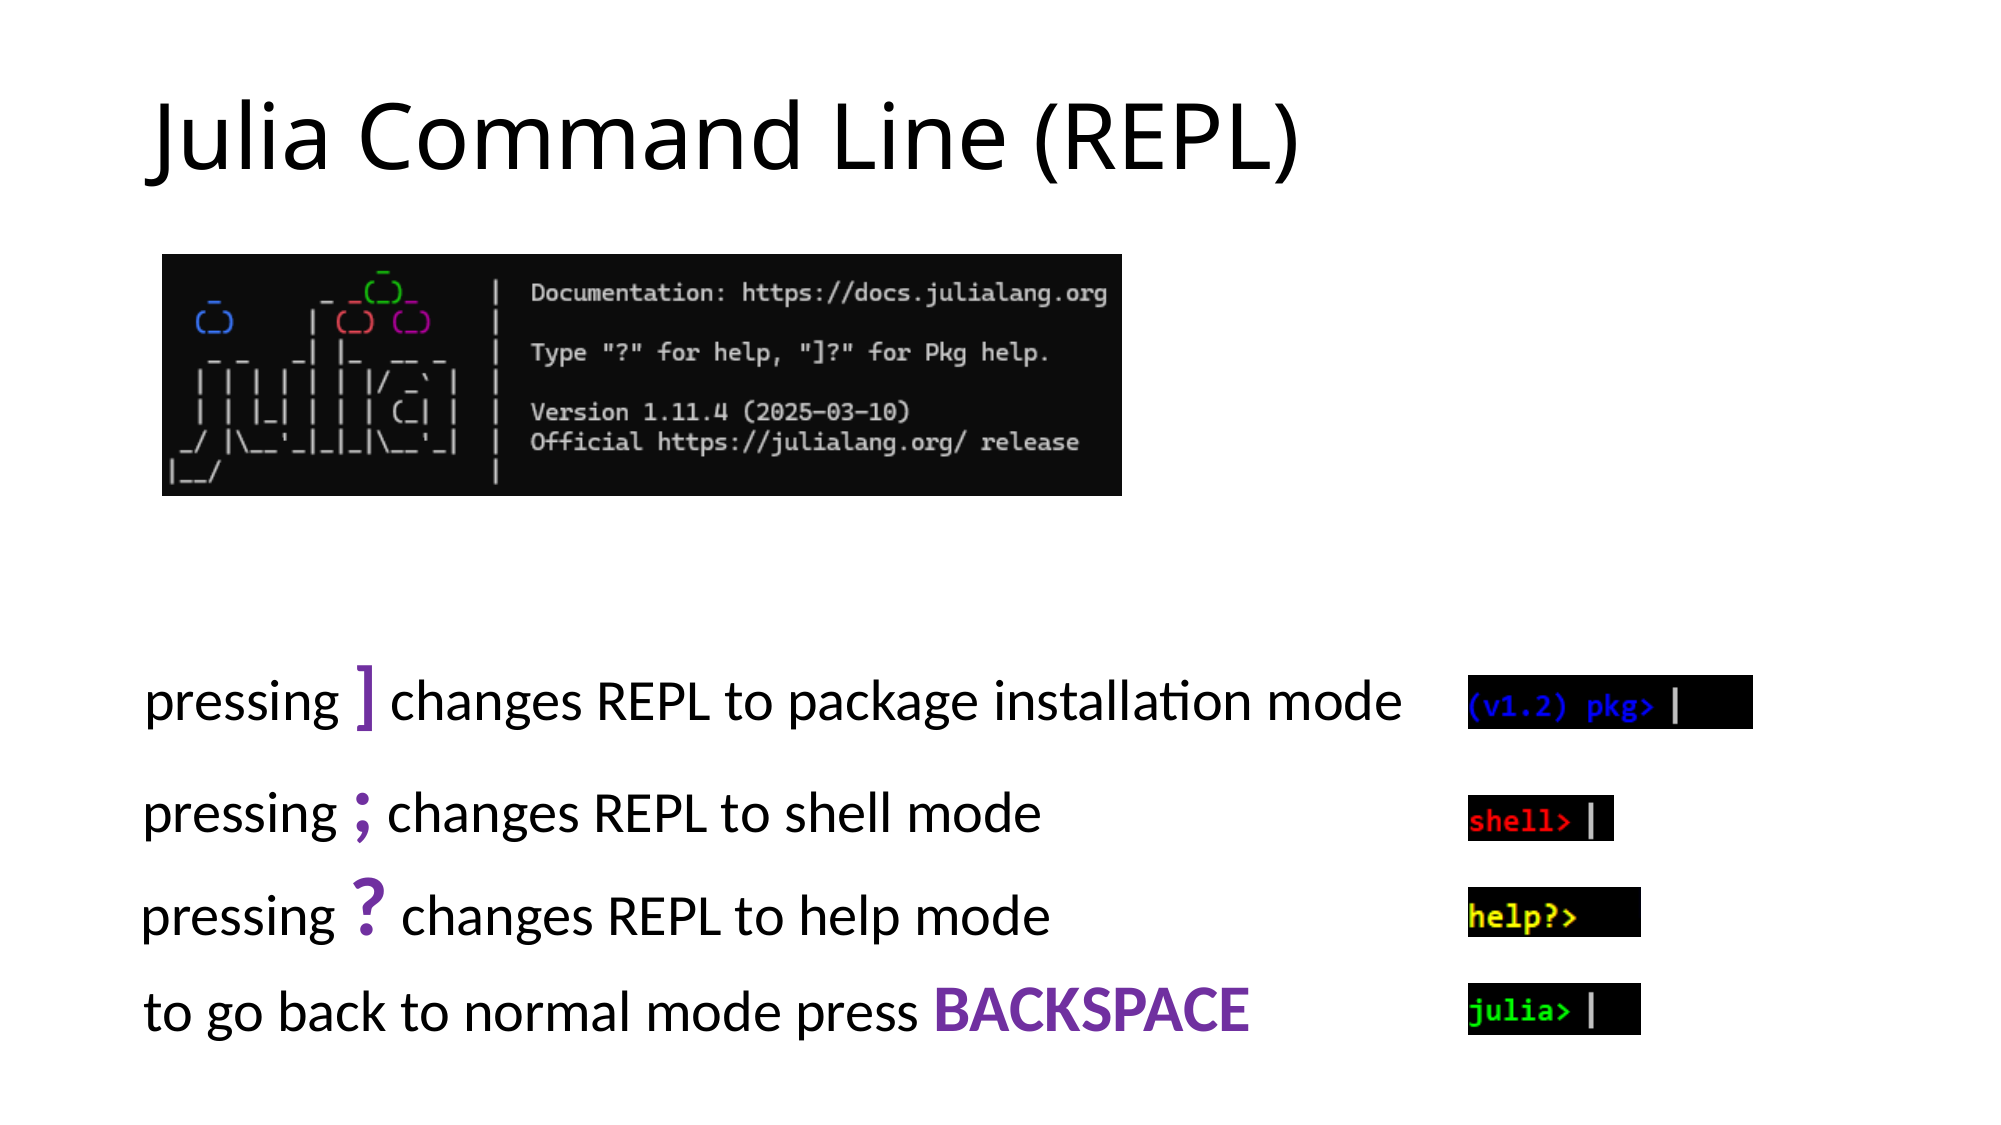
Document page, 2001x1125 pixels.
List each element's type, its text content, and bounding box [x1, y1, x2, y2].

text_box pressing ; changes REPL to shell mode [127, 741, 1059, 845]
picture [1468, 983, 1641, 1035]
text_box to go back to normal mode press BACKSPACE [128, 957, 1267, 1052]
picture [1468, 795, 1614, 841]
picture [1468, 675, 1753, 729]
text_box pressing ] changes REPL to package installation mode [129, 638, 1419, 743]
title Julia Command Line (REPL) [137, 31, 1863, 249]
picture [162, 254, 1122, 496]
picture [1468, 887, 1641, 937]
text_box pressing ? changes REPL to help mode [126, 845, 1067, 960]
